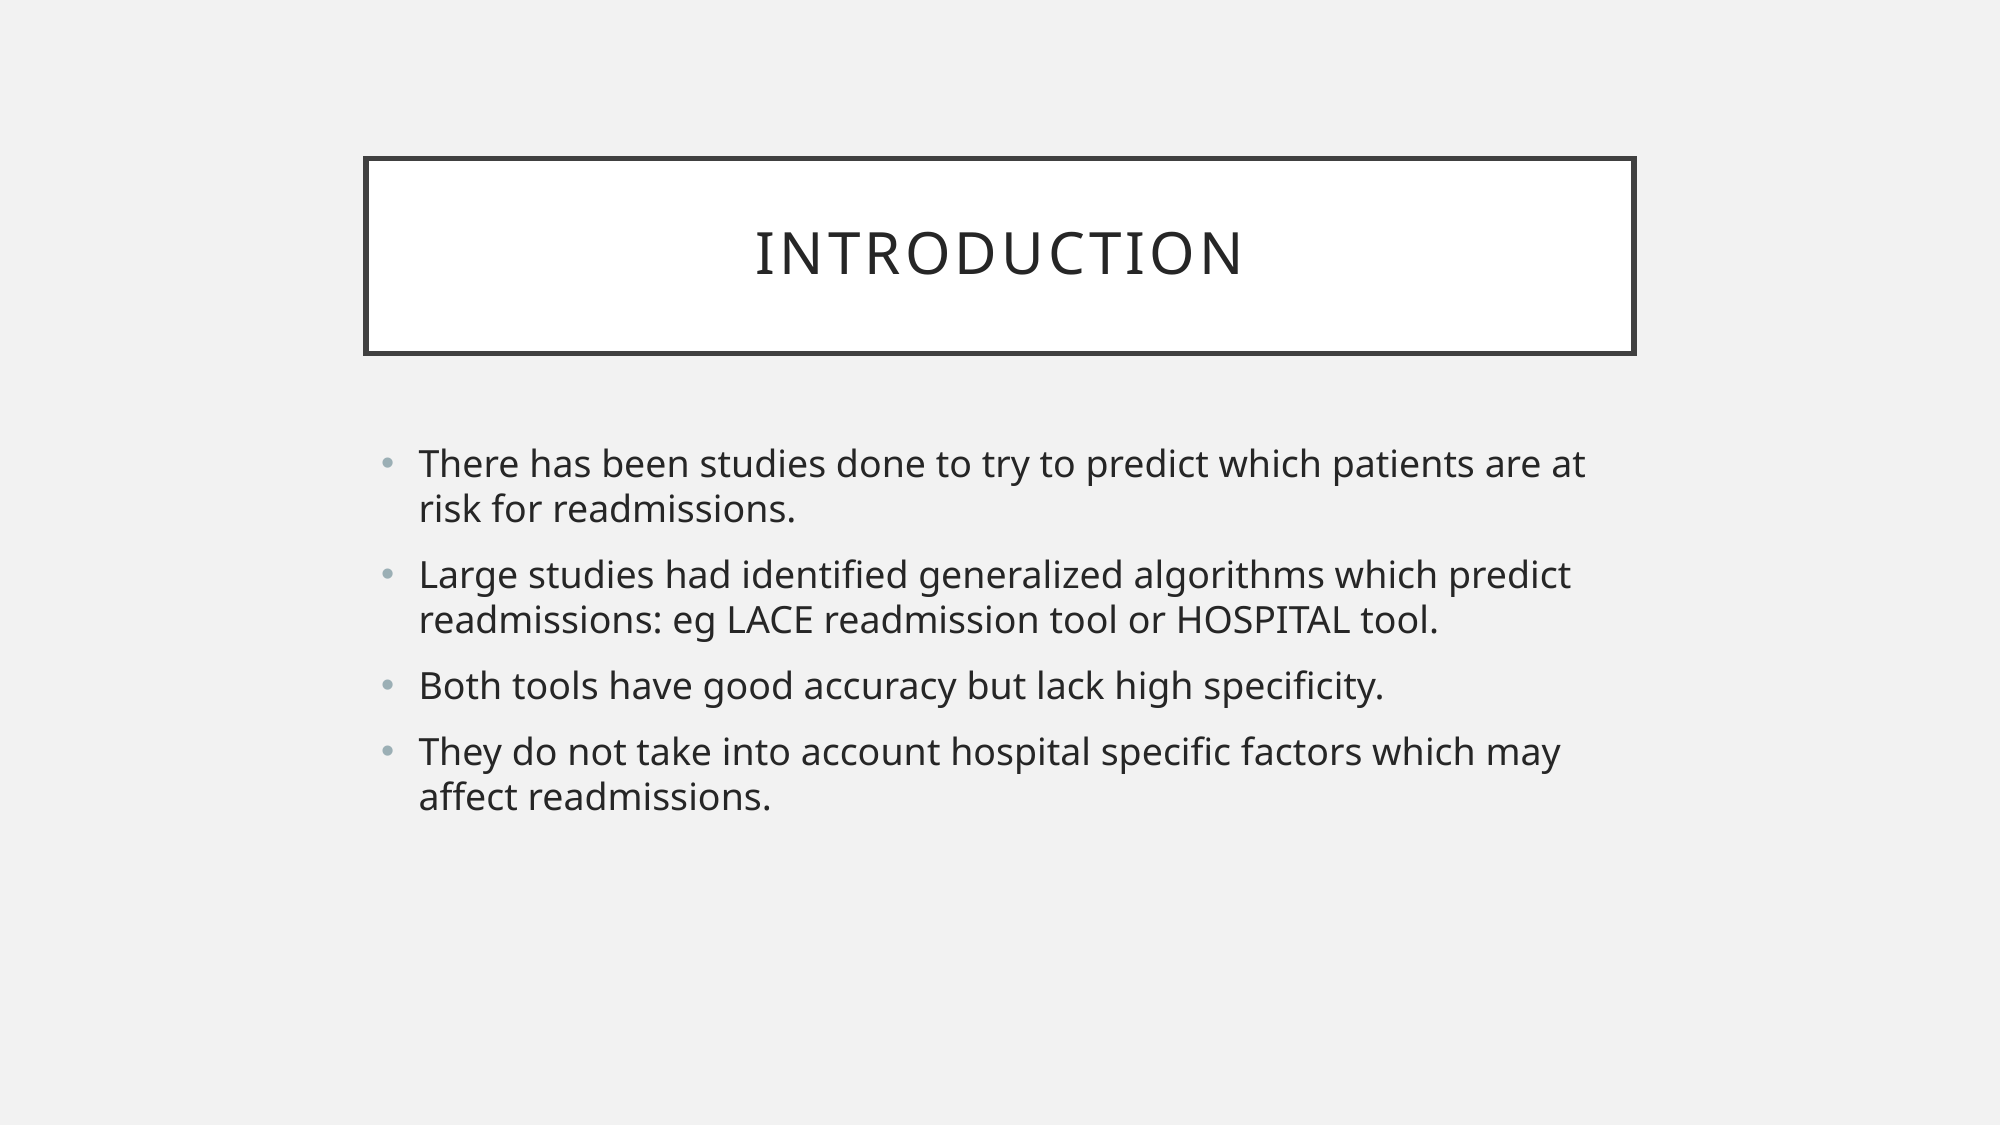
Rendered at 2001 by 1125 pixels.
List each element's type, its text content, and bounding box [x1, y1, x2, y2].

list There has been studies done to try to predict which patients are at risk for readmissions. Large studies had identified generalized algorithms which predict readmissions: eg LACE readmission tool or HOSPITAL tool. Both tools have good accuracy but lack high specificity. They do not take into account hospital specific factors which may affect readmissions. [366, 432, 1634, 942]
title Introduction [363, 156, 1637, 356]
